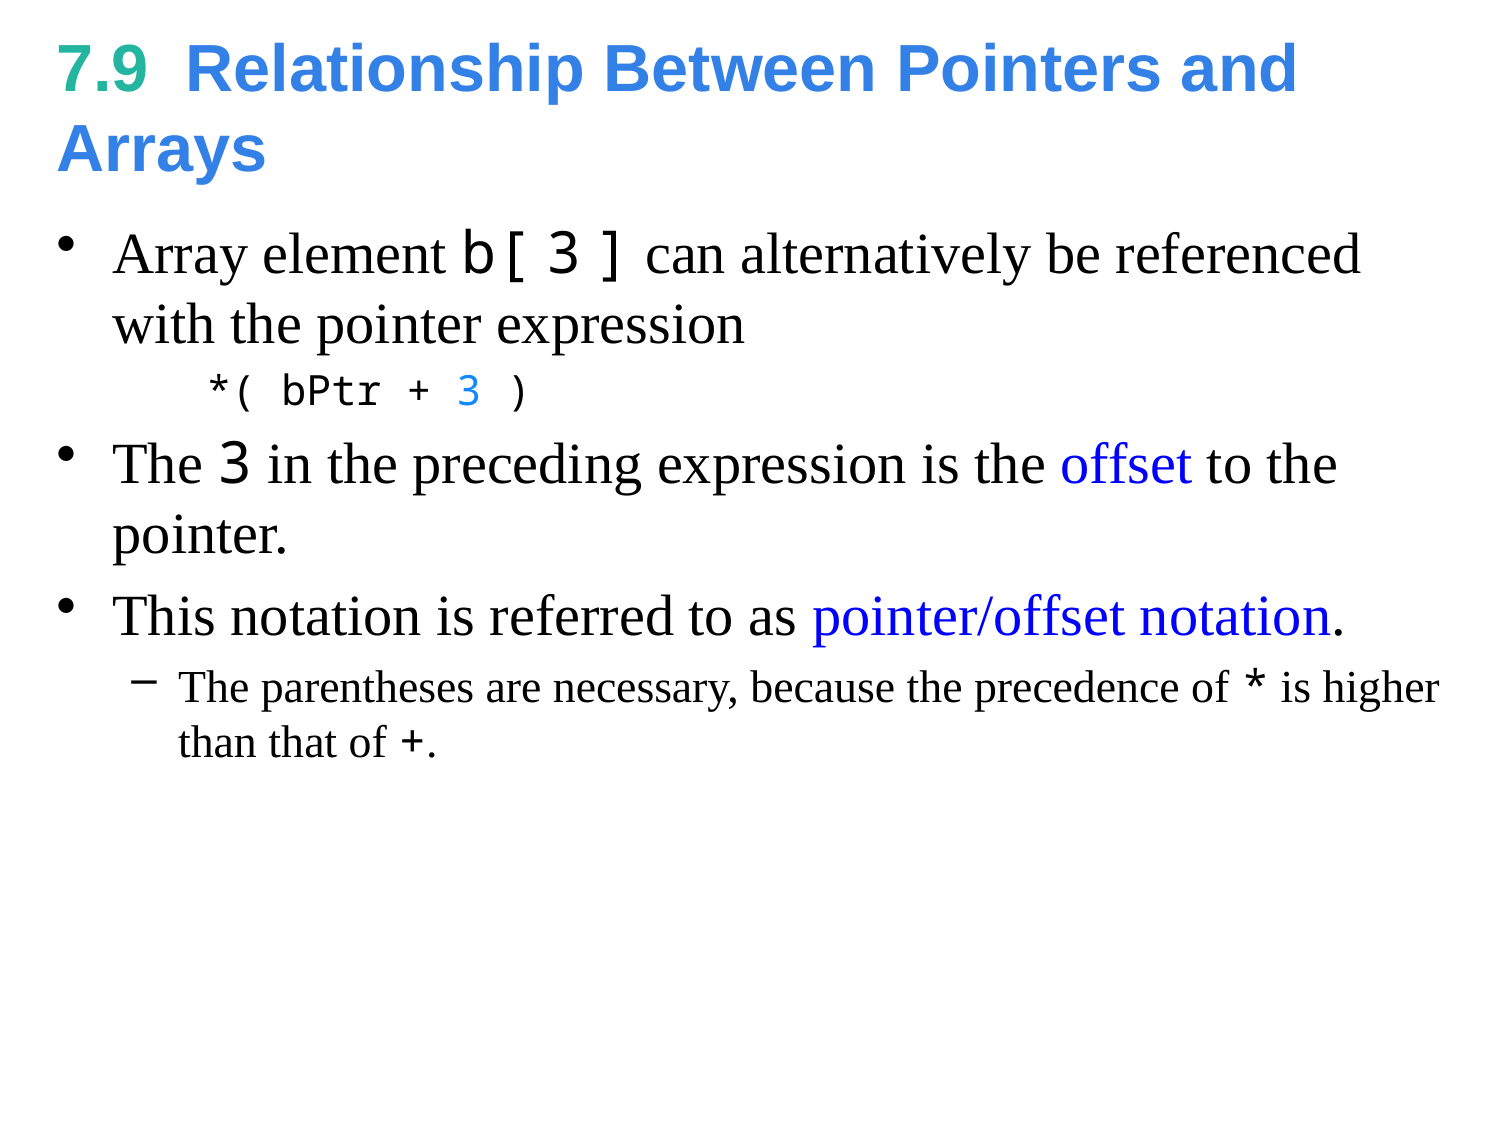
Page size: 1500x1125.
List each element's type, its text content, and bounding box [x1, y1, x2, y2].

list Array element b[ 3 ] can alternatively be referenced with the pointer expression *( bPtr + 3 ) The 3 in the preceding expression is the offset to the pointer. This notation is referred to as pointer/offset notation. The parentheses are necessary, because the precedence of * is higher than that of +. [40, 207, 1459, 1065]
title 7.9 Relationship Between Pointers and Arrays [40, 30, 1459, 179]
